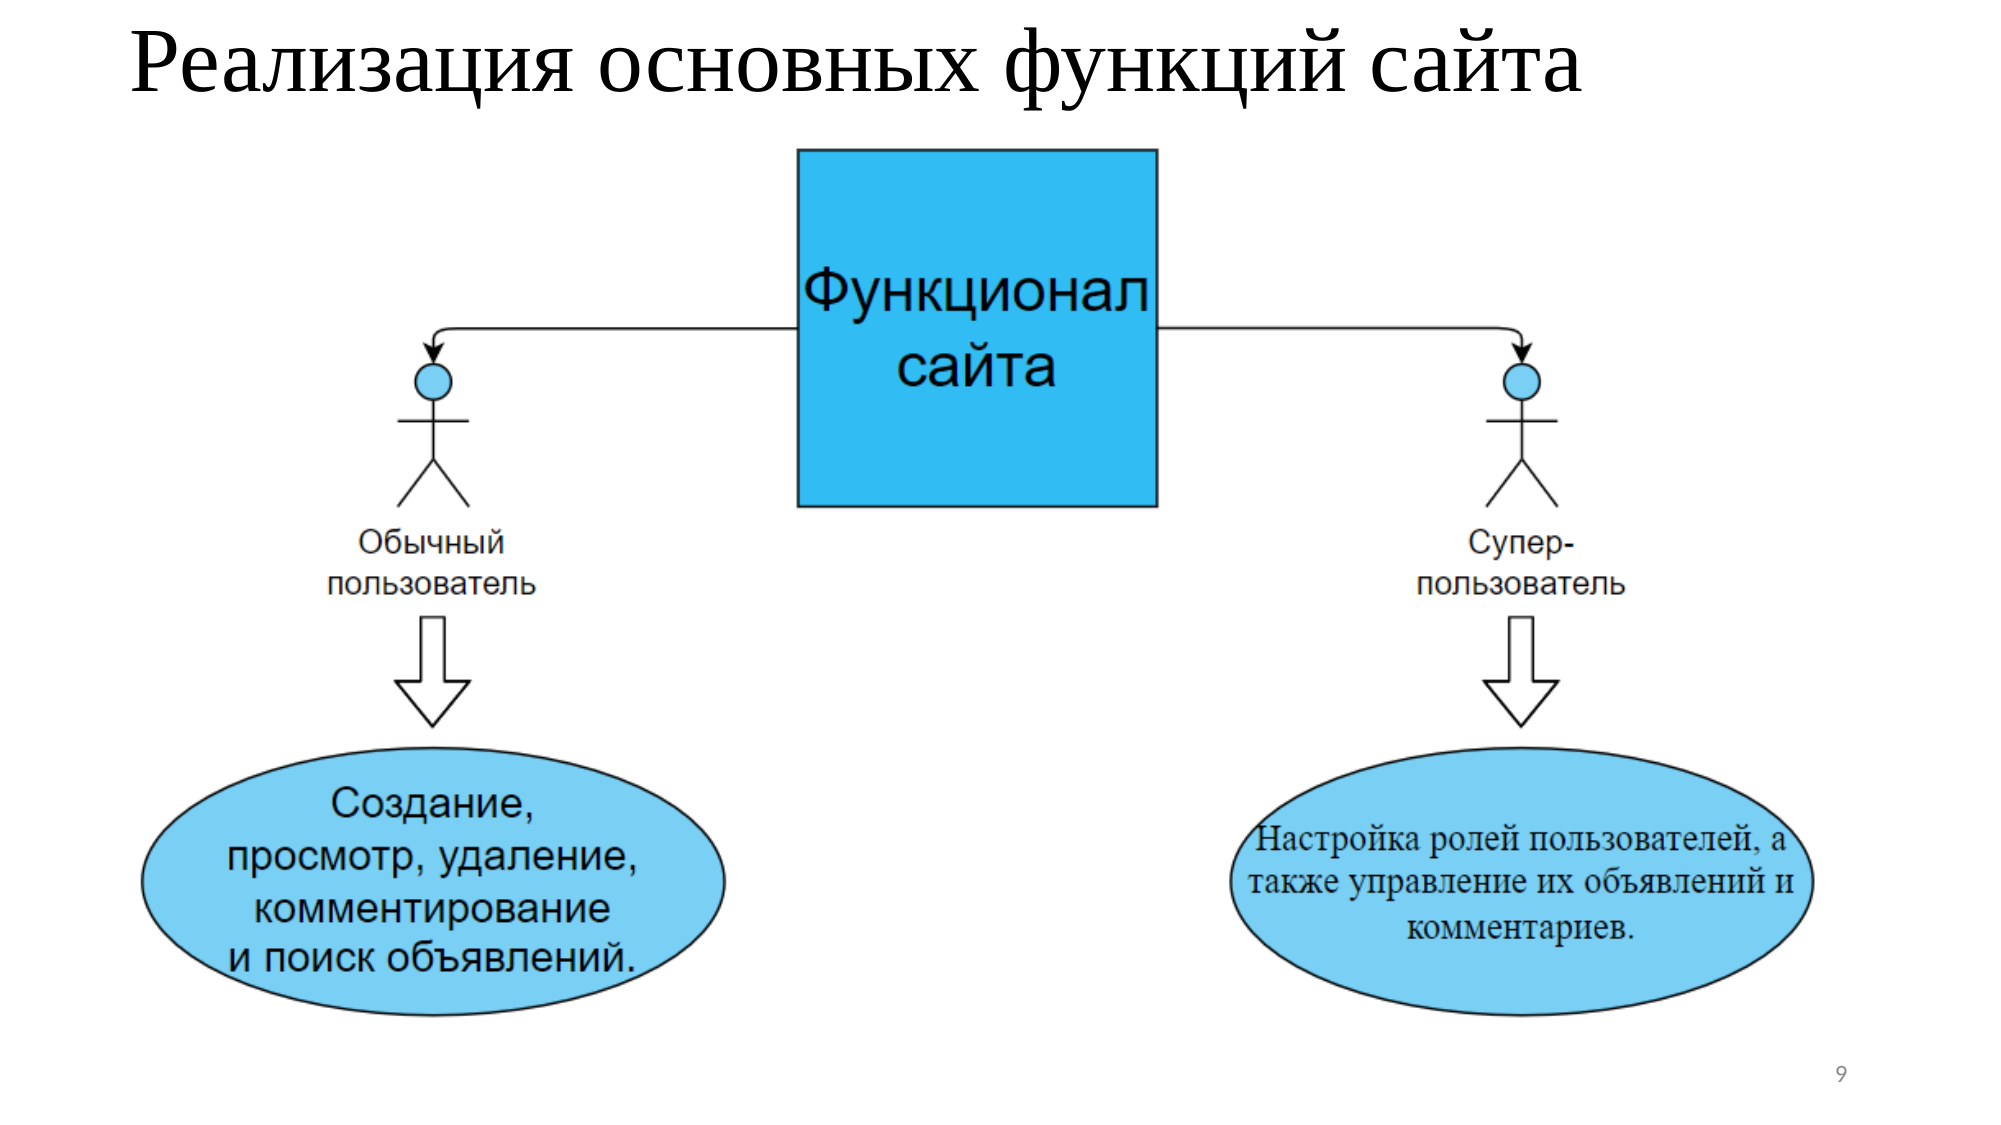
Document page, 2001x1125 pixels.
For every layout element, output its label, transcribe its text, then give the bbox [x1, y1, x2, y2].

slide_number 9 [1412, 1042, 1863, 1103]
text_box Реализация основных функций сайта [115, 0, 2000, 123]
picture [114, 144, 1823, 1022]
